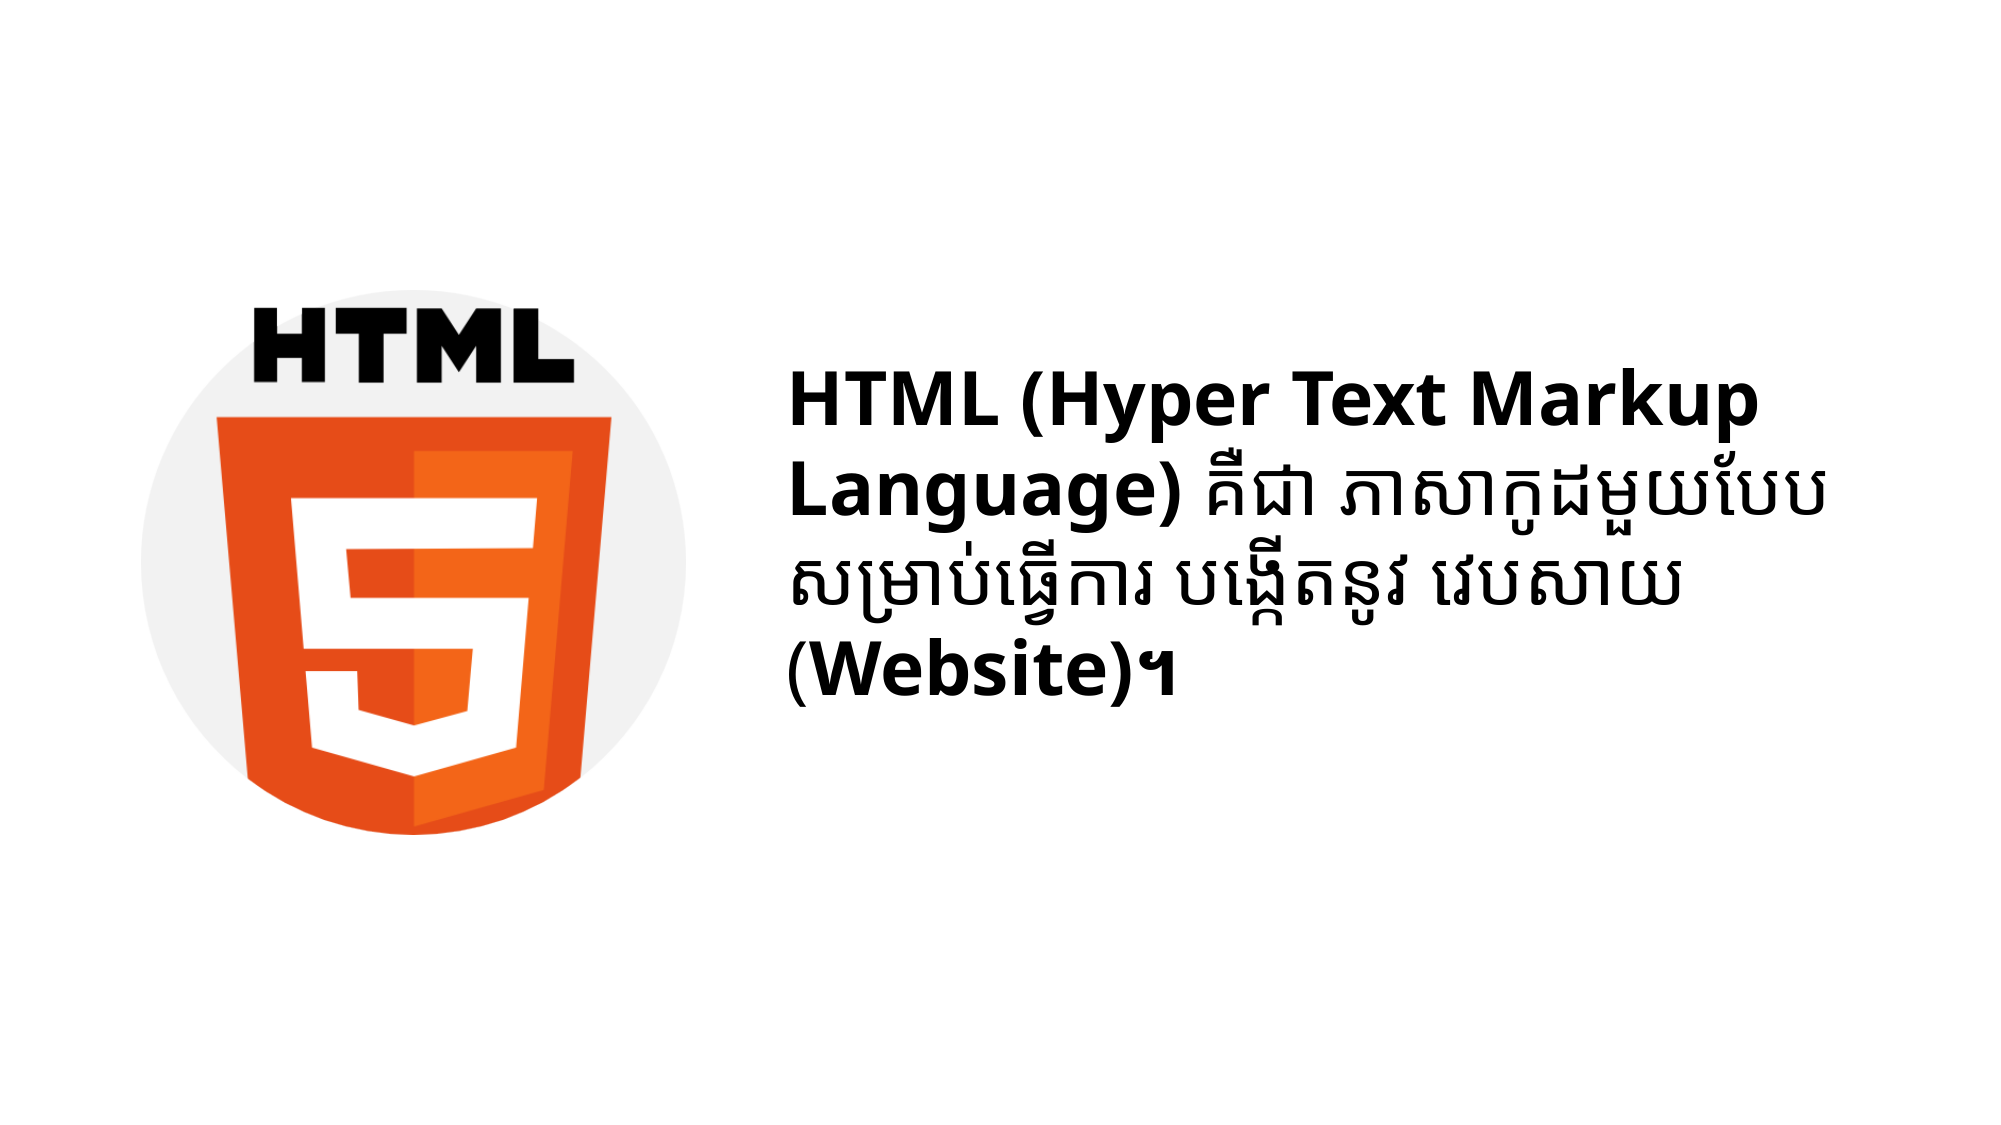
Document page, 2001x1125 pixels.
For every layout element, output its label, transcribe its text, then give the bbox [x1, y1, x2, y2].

picture [141, 290, 686, 835]
text_box HTML (Hyper Text Markup Language) គឺជា ភាសាកូដមួយបែបសម្រាប់ធ្វើការ បង្កើតនូវ វេបសាយ (Website)។ [772, 343, 1967, 719]
